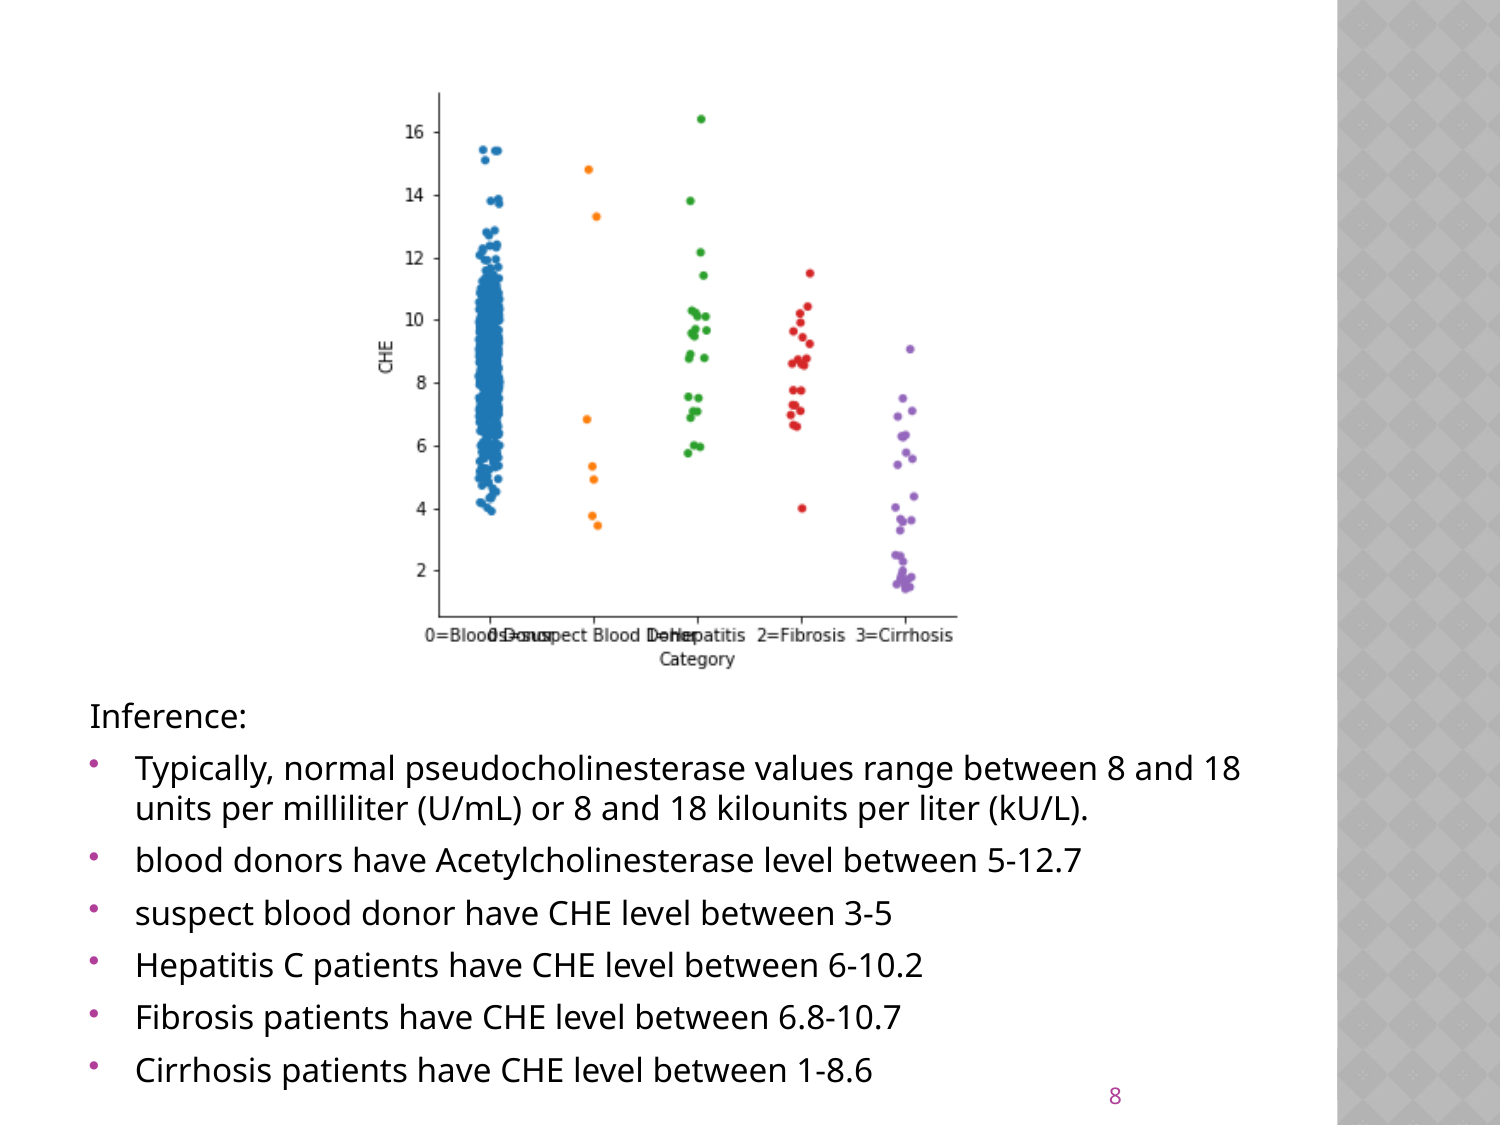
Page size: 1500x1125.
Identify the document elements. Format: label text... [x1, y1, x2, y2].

list Inference: Typically, normal pseudocholinesterase values range between 8 and 18 units per milliliter (U/mL) or 8 and 18 kilounits per liter (kU/L). blood donors have Acetylcholinesterase level between 5-12.7 suspect blood donor have CHE level between 3-5 Hepatitis C patients have CHE level between 6-10.2 Fibrosis patients have CHE level between 6.8-10.7 Cirrhosis patients have CHE level between 1-8.6 [75, 687, 1263, 1100]
slide_number 8 [1025, 1075, 1122, 1113]
picture [361, 74, 976, 688]
